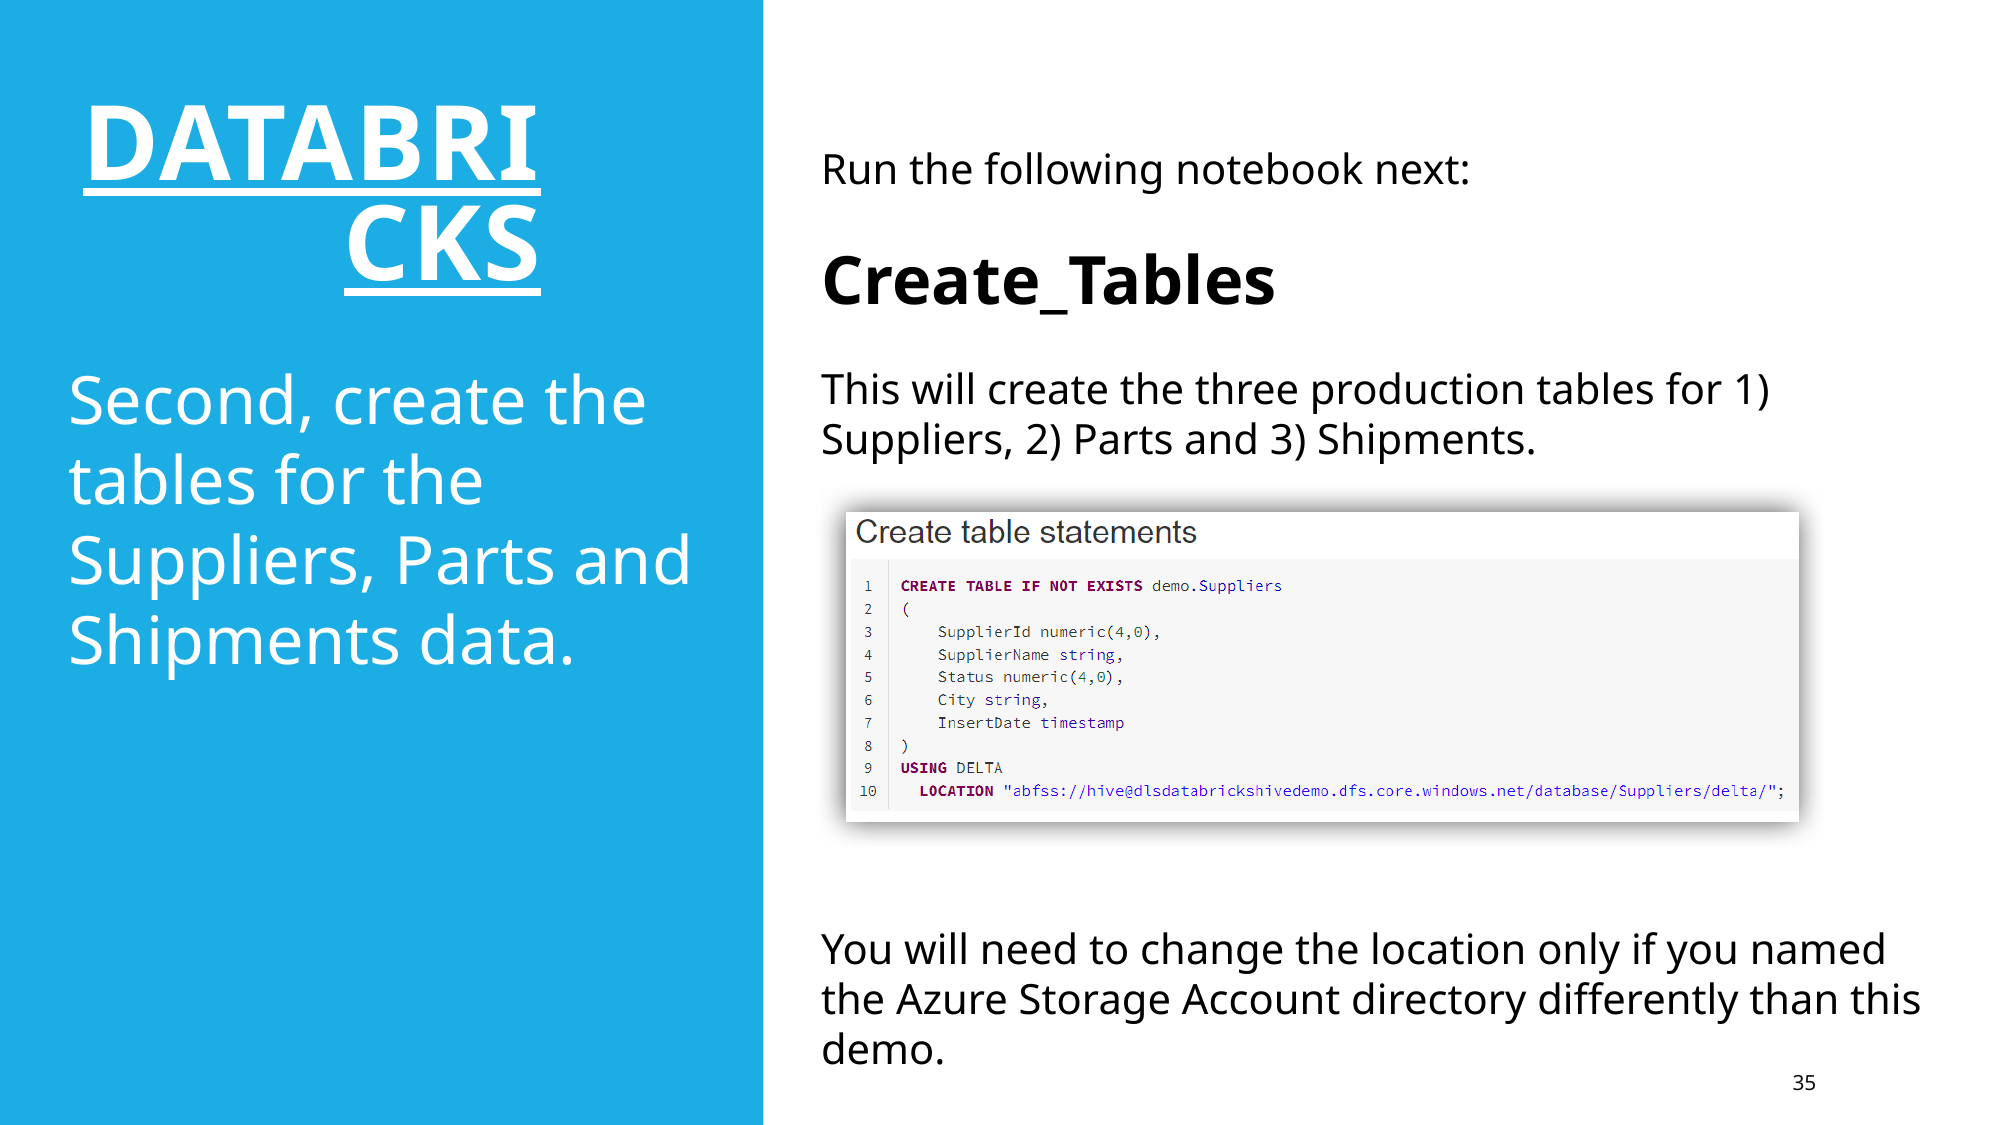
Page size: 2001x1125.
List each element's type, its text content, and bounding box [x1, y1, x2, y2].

text_box [0, 0, 765, 1125]
text_box DATABRICKS [0, 0, 557, 402]
text_box [765, 0, 2000, 1125]
text_box Run the following notebook next: Create_Tables This will create the three production tables for 1) Suppliers, 2) Parts and 3) Shipments. You will need to change the location only if you named the Azure Storage Account directory differently than this demo. [806, 135, 1966, 1125]
text_box Second, create the tables for the Suppliers, Parts and Shipments data. [53, 350, 710, 926]
picture [845, 512, 1799, 823]
